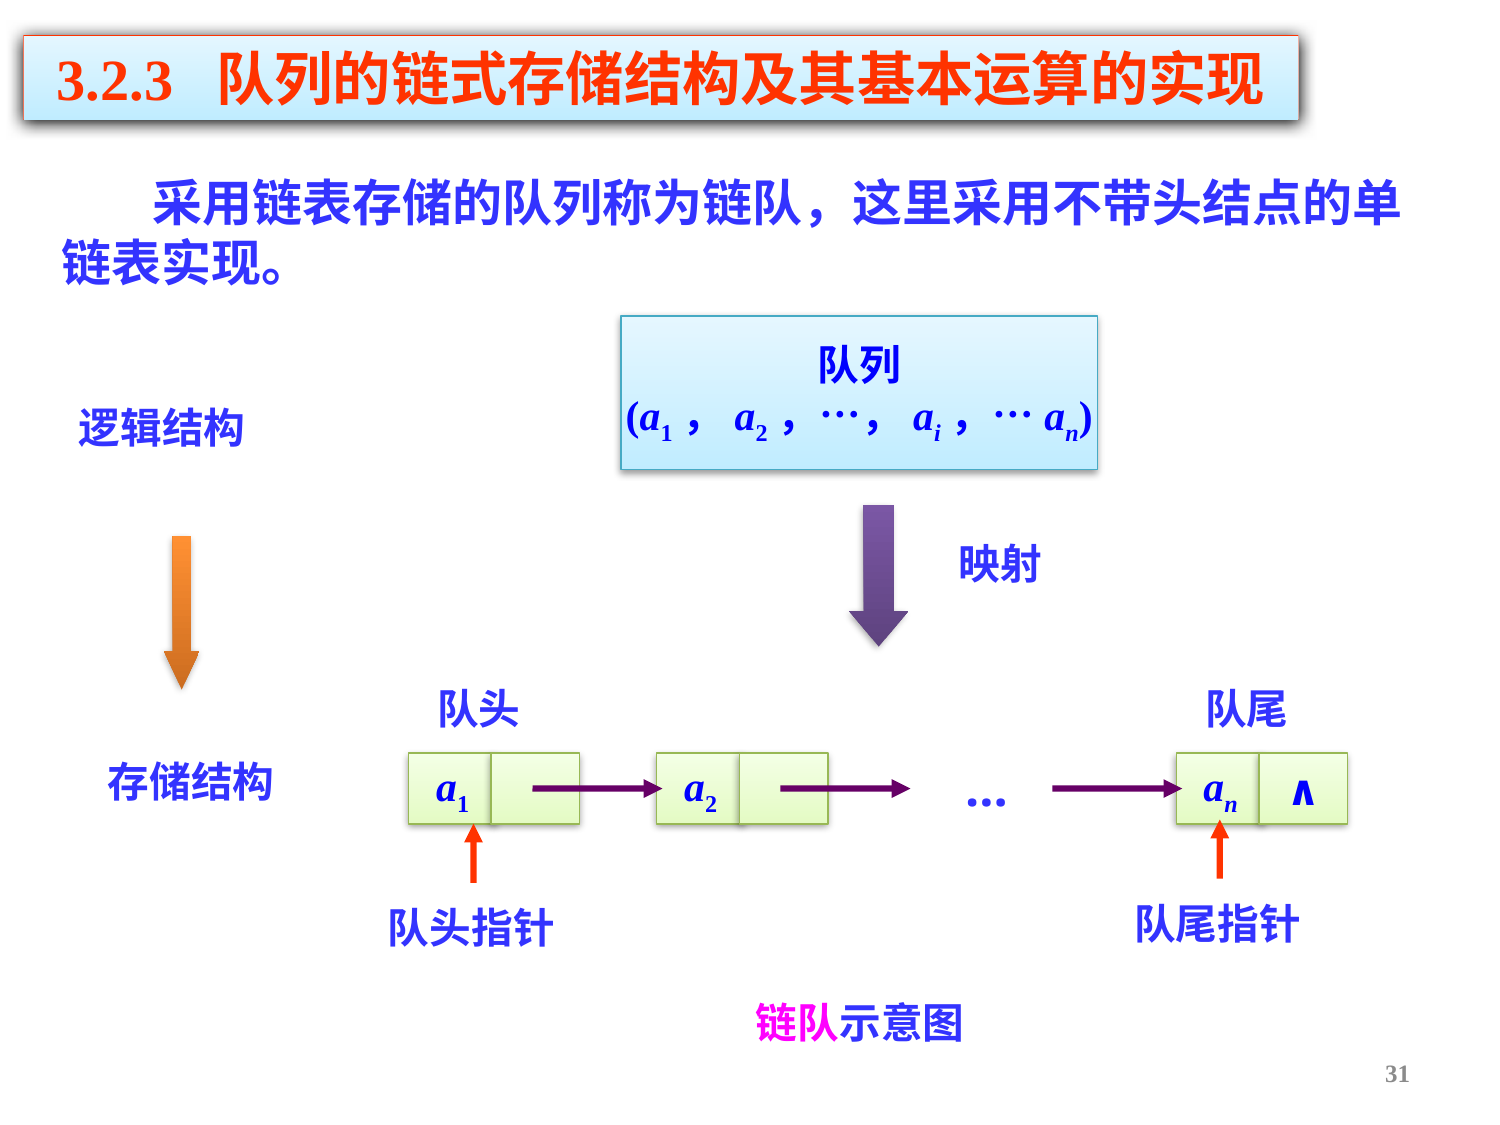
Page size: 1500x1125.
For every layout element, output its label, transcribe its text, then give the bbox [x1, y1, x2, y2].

text_box 队头指针 [341, 894, 602, 960]
text_box 存储结构 [92, 748, 310, 814]
slide_number 31 [1074, 1042, 1425, 1103]
text_box [739, 752, 829, 825]
text_box 3.2.3 队列的链式存储结构及其基本运算的实现 [23, 34, 1299, 121]
text_box [1058, 782, 1183, 795]
text_box ∧ [1258, 752, 1348, 825]
text_box … [915, 748, 1058, 824]
text_box [163, 536, 200, 690]
text_box an [1176, 752, 1257, 825]
text_box [780, 782, 911, 795]
text_box [532, 782, 663, 795]
text_box [467, 823, 480, 883]
text_box 队头 [396, 675, 562, 741]
text_box 链队示意图 [695, 989, 1025, 1054]
text_box [849, 504, 909, 647]
text_box 采用链表存储的队列称为链队，这里采用不带头结点的单链表实现。 [46, 163, 1442, 299]
text_box 映射 [930, 530, 1071, 596]
text_box a1 [408, 752, 489, 825]
text_box 队列 (a1，a2，…，ai，…an) [620, 315, 1098, 470]
text_box 队尾 [1164, 675, 1330, 741]
text_box 逻辑结构 [63, 394, 281, 460]
text_box a2 [656, 752, 737, 825]
text_box [1213, 819, 1227, 879]
text_box 队尾指针 [1087, 890, 1348, 956]
text_box [490, 752, 580, 825]
